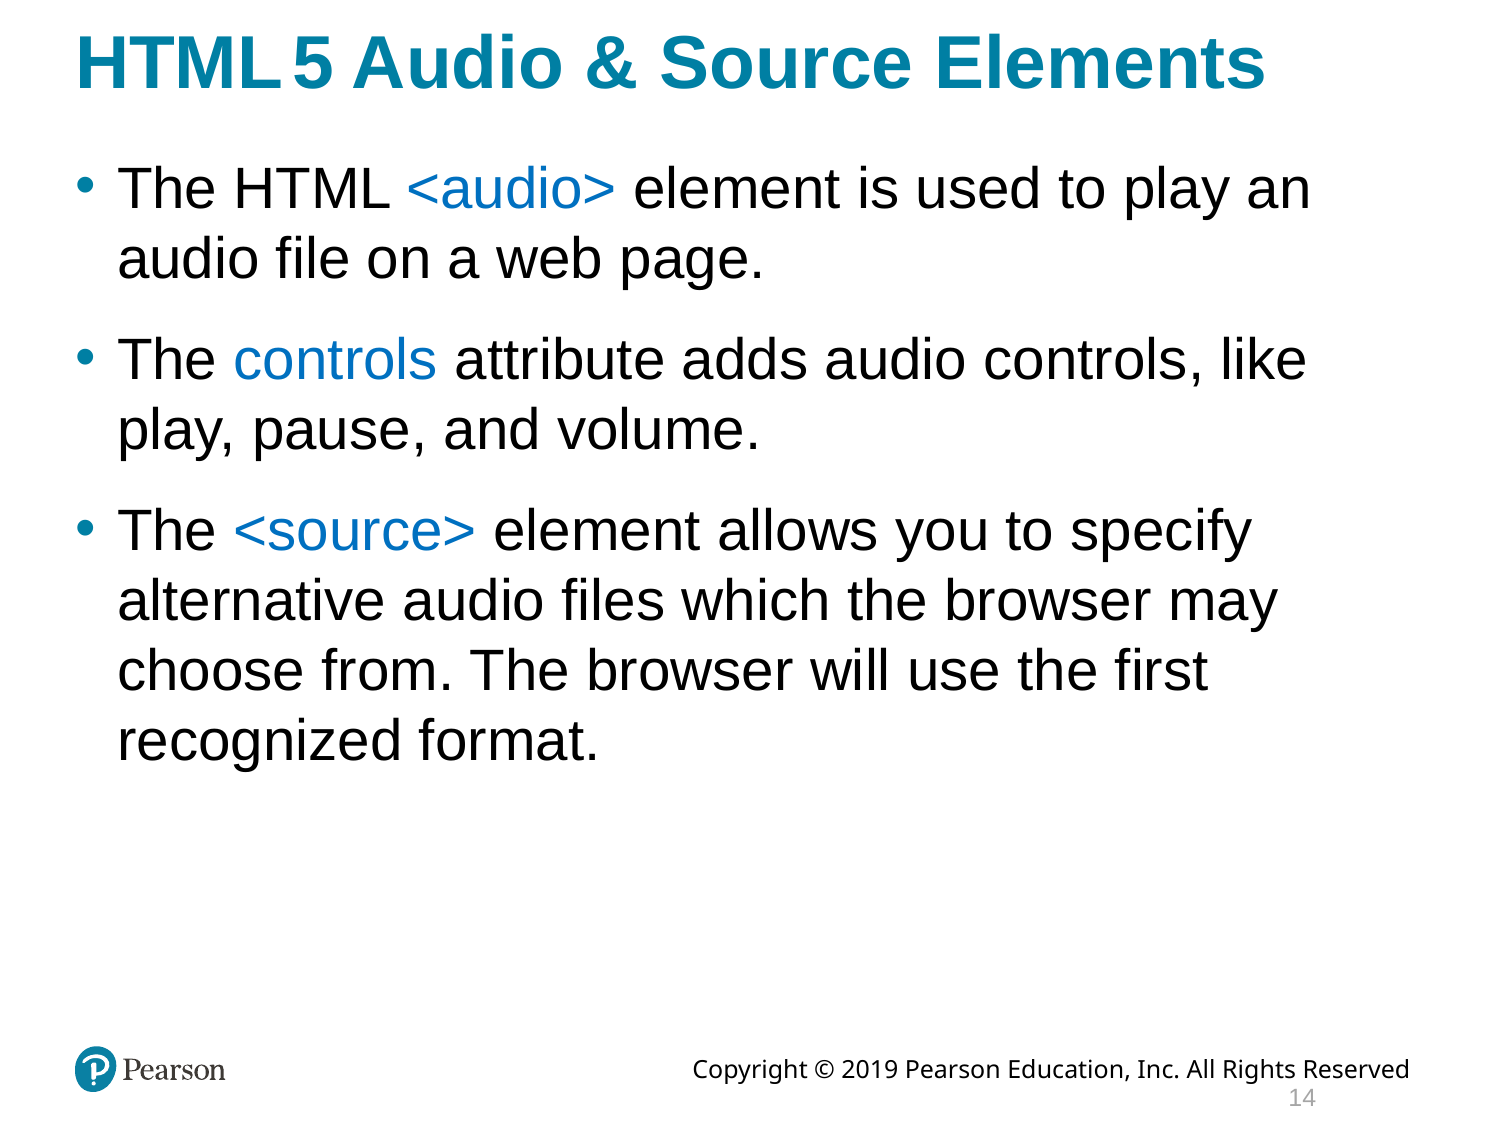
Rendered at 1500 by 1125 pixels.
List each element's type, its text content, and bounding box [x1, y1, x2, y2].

list The HTML <audio> element is used to play an audio file on a web page. The controls attribute adds audio controls, like play, pause, and volume. The <source> element allows you to specify alternative audio files which the browser may choose from. The browser will use the first recognized format. [75, 149, 1425, 1025]
title H T M L 5 Audio & Source Elements [75, 0, 1413, 104]
